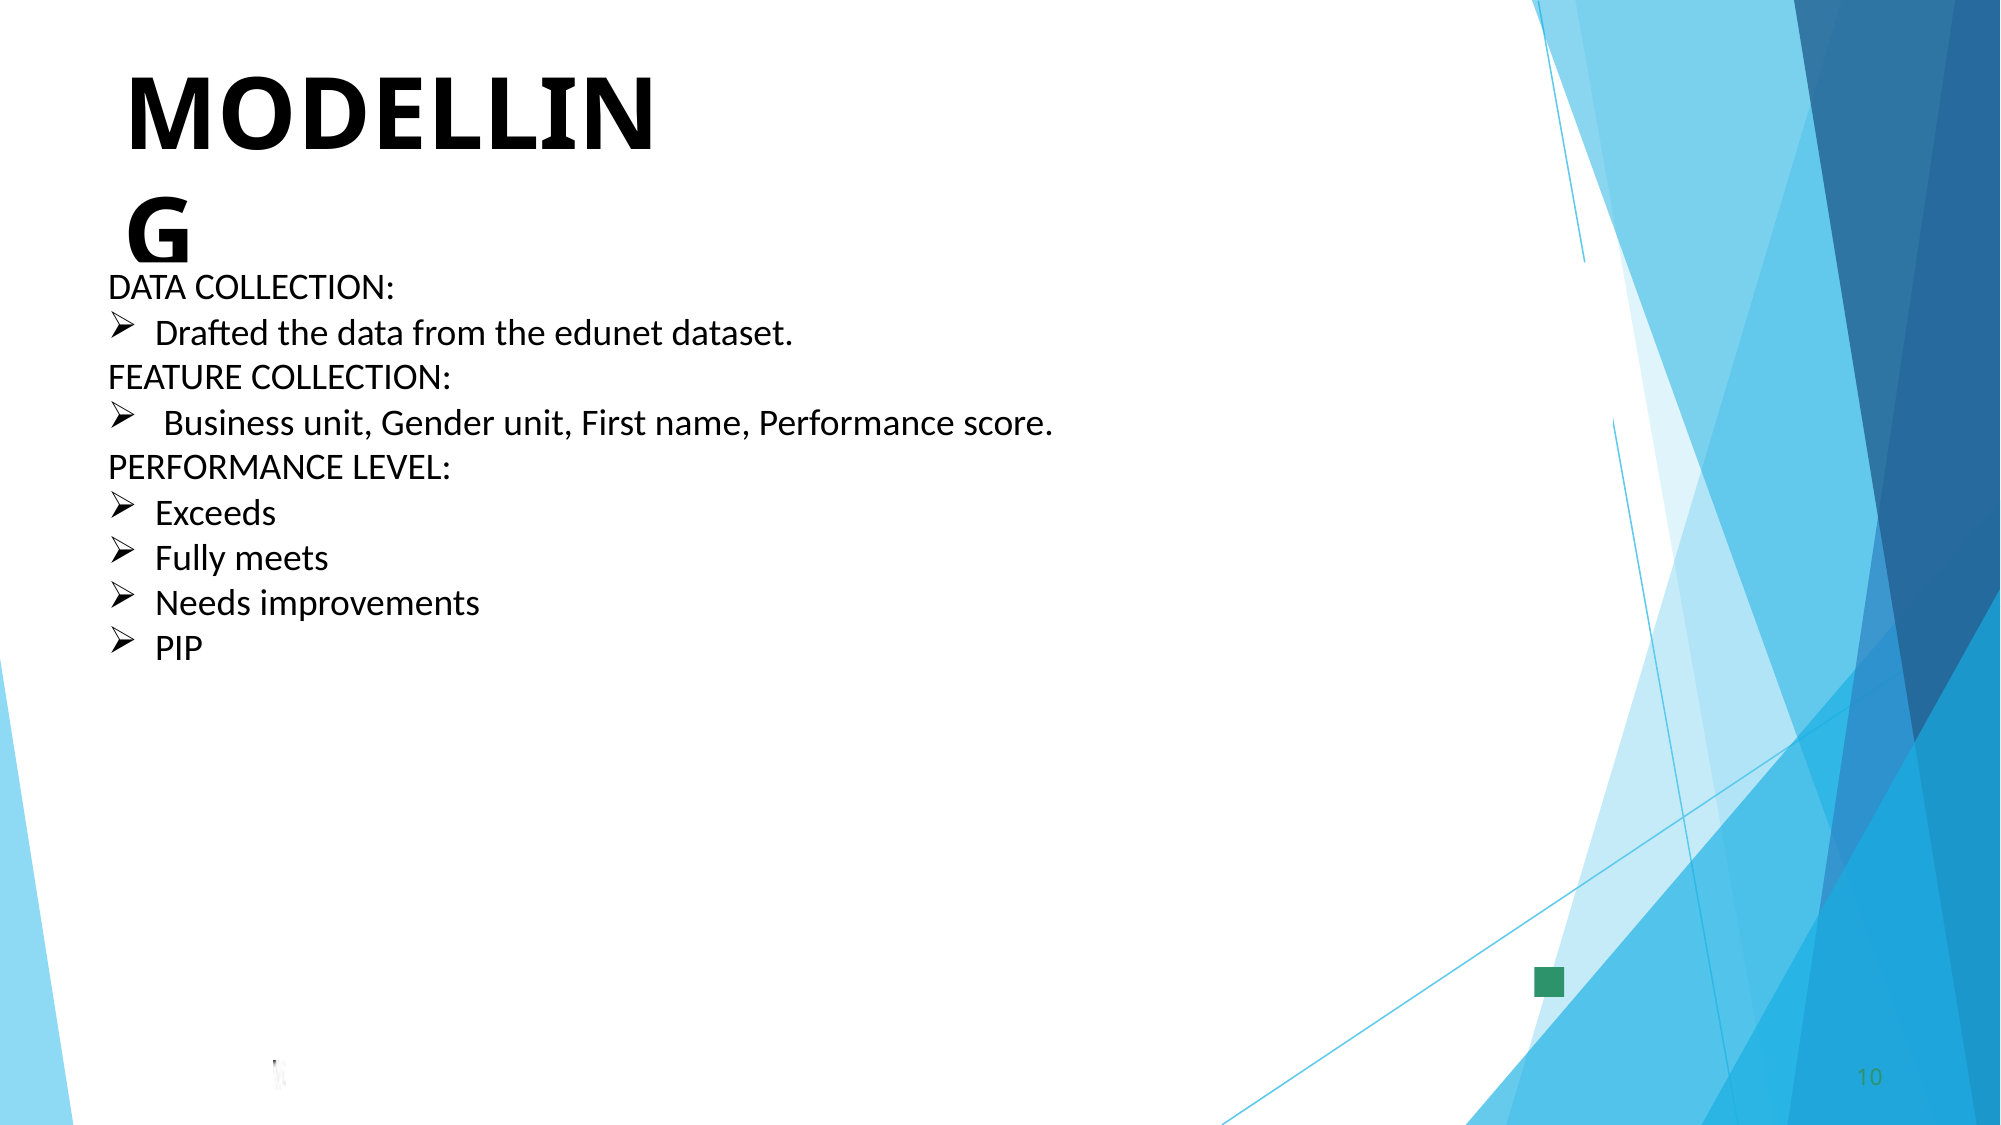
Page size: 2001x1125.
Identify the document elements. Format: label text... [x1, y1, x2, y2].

text_box DATA COLLECTION: Drafted the data from the edunet dataset. FEATURE COLLECTION: Business unit, Gender unit, First name, Performance score. PERFORMANCE LEVEL: Exceeds Fully meets Needs improvements PIP [108, 262, 1613, 753]
text_box [1534, 967, 1565, 997]
text_box MODELLING [121, 47, 664, 262]
text_box [1849, 1061, 1888, 1095]
picture [273, 1060, 287, 1091]
